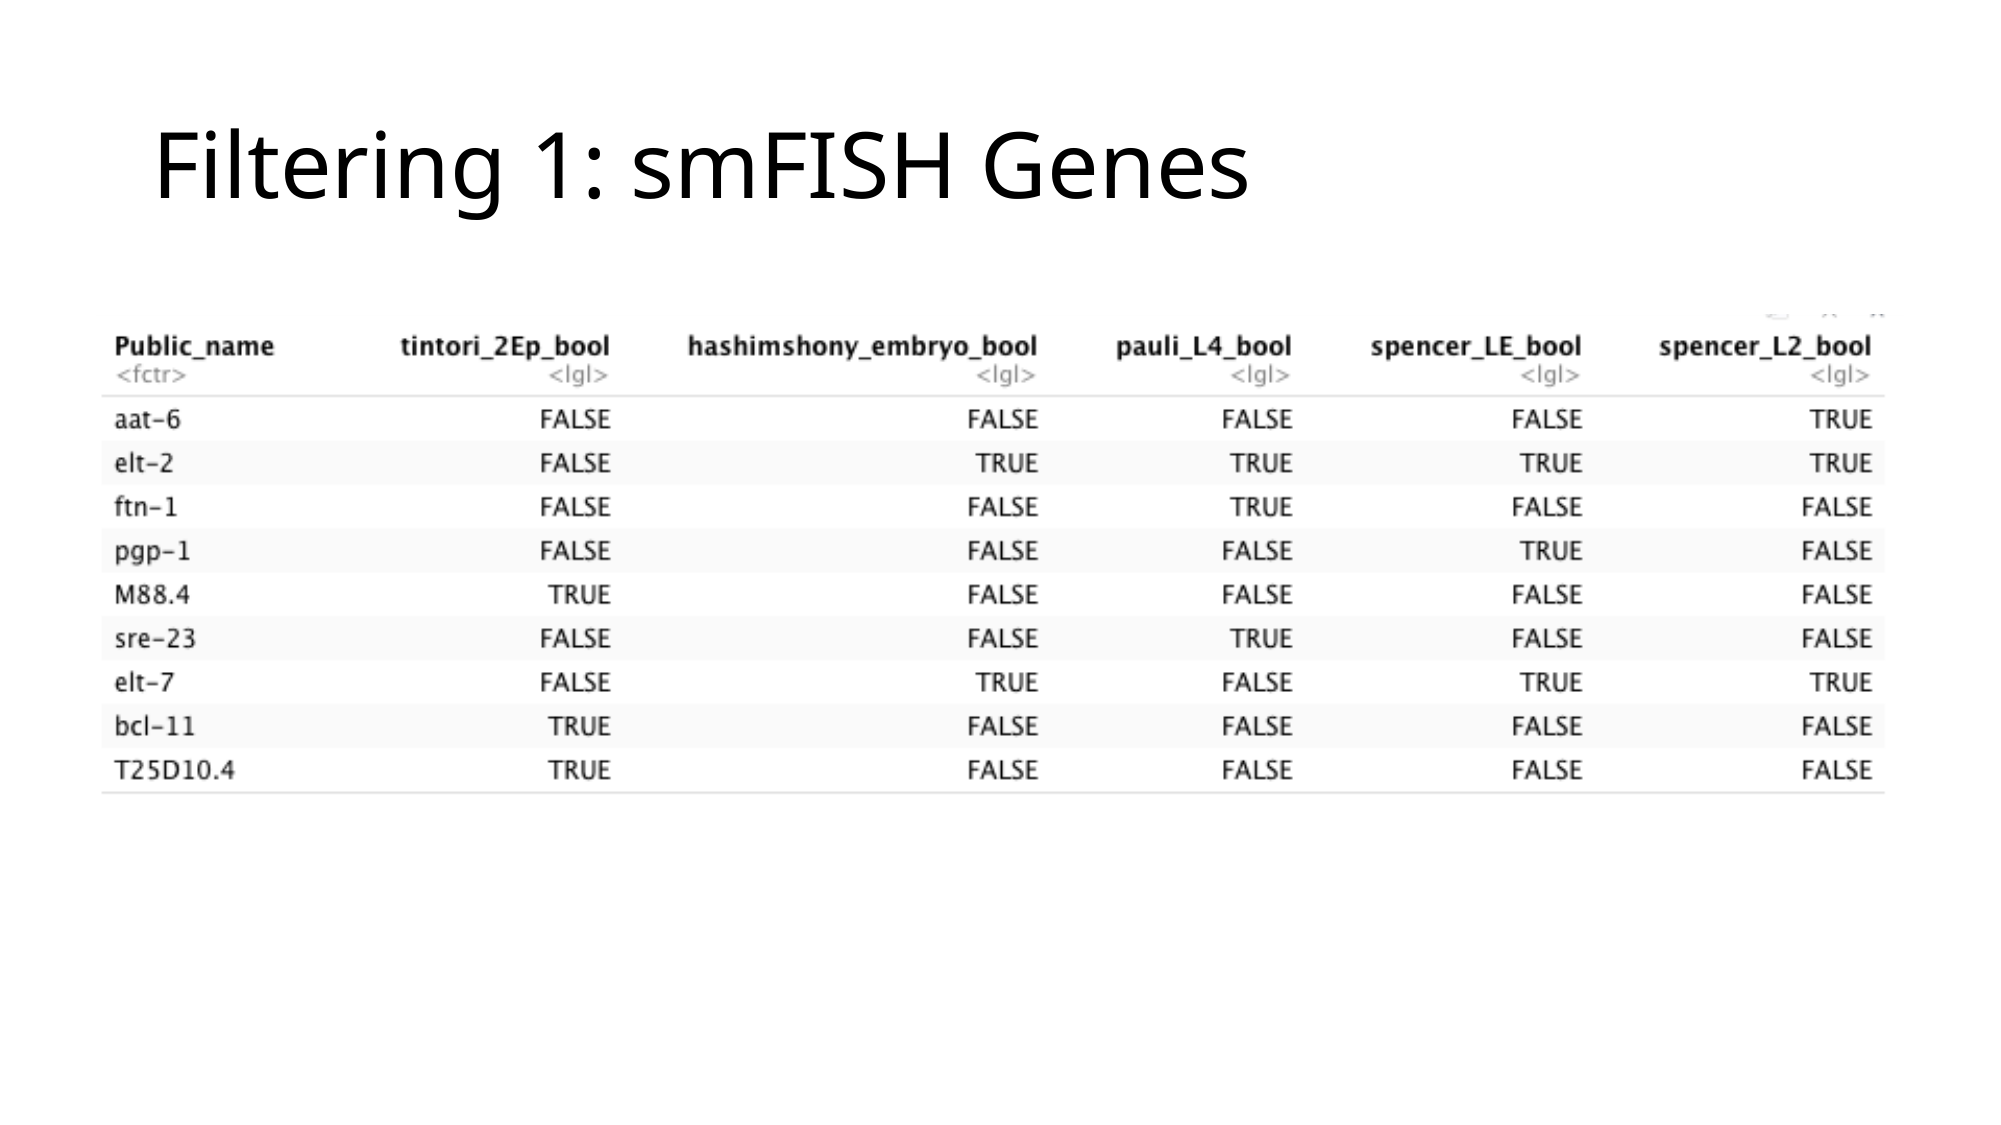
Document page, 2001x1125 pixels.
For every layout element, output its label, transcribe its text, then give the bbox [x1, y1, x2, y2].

title Filtering 1: smFISH Genes [137, 59, 1863, 278]
picture [96, 314, 1904, 811]
